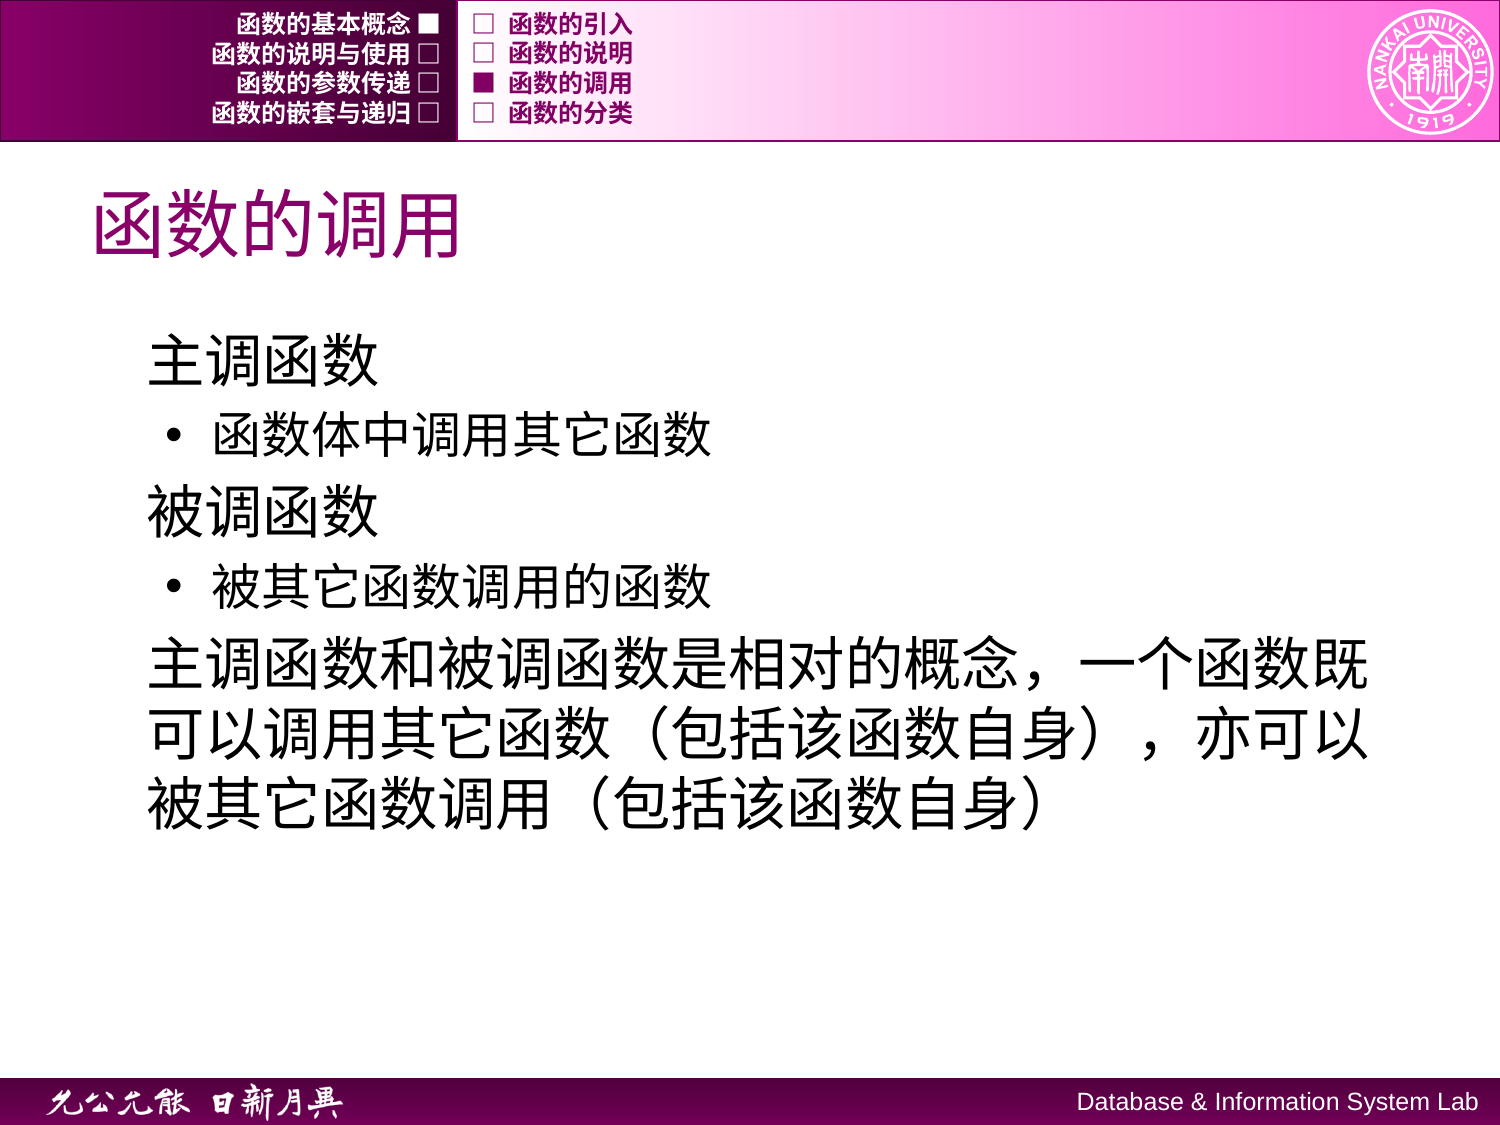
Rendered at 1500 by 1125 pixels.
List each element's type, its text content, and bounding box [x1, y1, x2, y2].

text_box 函数的基本概念 ■ [0, 7, 455, 36]
text_box ■ 函数的调用 [455, 66, 1361, 95]
text_box □ 函数的引入 [455, 7, 1361, 36]
text_box □ 函数的说明 [455, 36, 1361, 66]
list 主调函数 函数体中调用其它函数 被调函数 被其它函数调用的函数 主调函数和被调函数是相对的概念，一个函数既可以调用其它函数（包括该函数自身），亦可以被其它函数调用（包括该函数自身） [74, 316, 1426, 1055]
text_box □ 函数的分类 [455, 95, 1361, 129]
text_box 函数的嵌套与递归 □ [0, 95, 455, 129]
text_box 函数的参数传递 □ [0, 66, 455, 95]
picture [35, 1081, 356, 1122]
title 函数的调用 [74, 163, 1426, 282]
text_box 函数的说明与使用 □ [0, 36, 455, 66]
